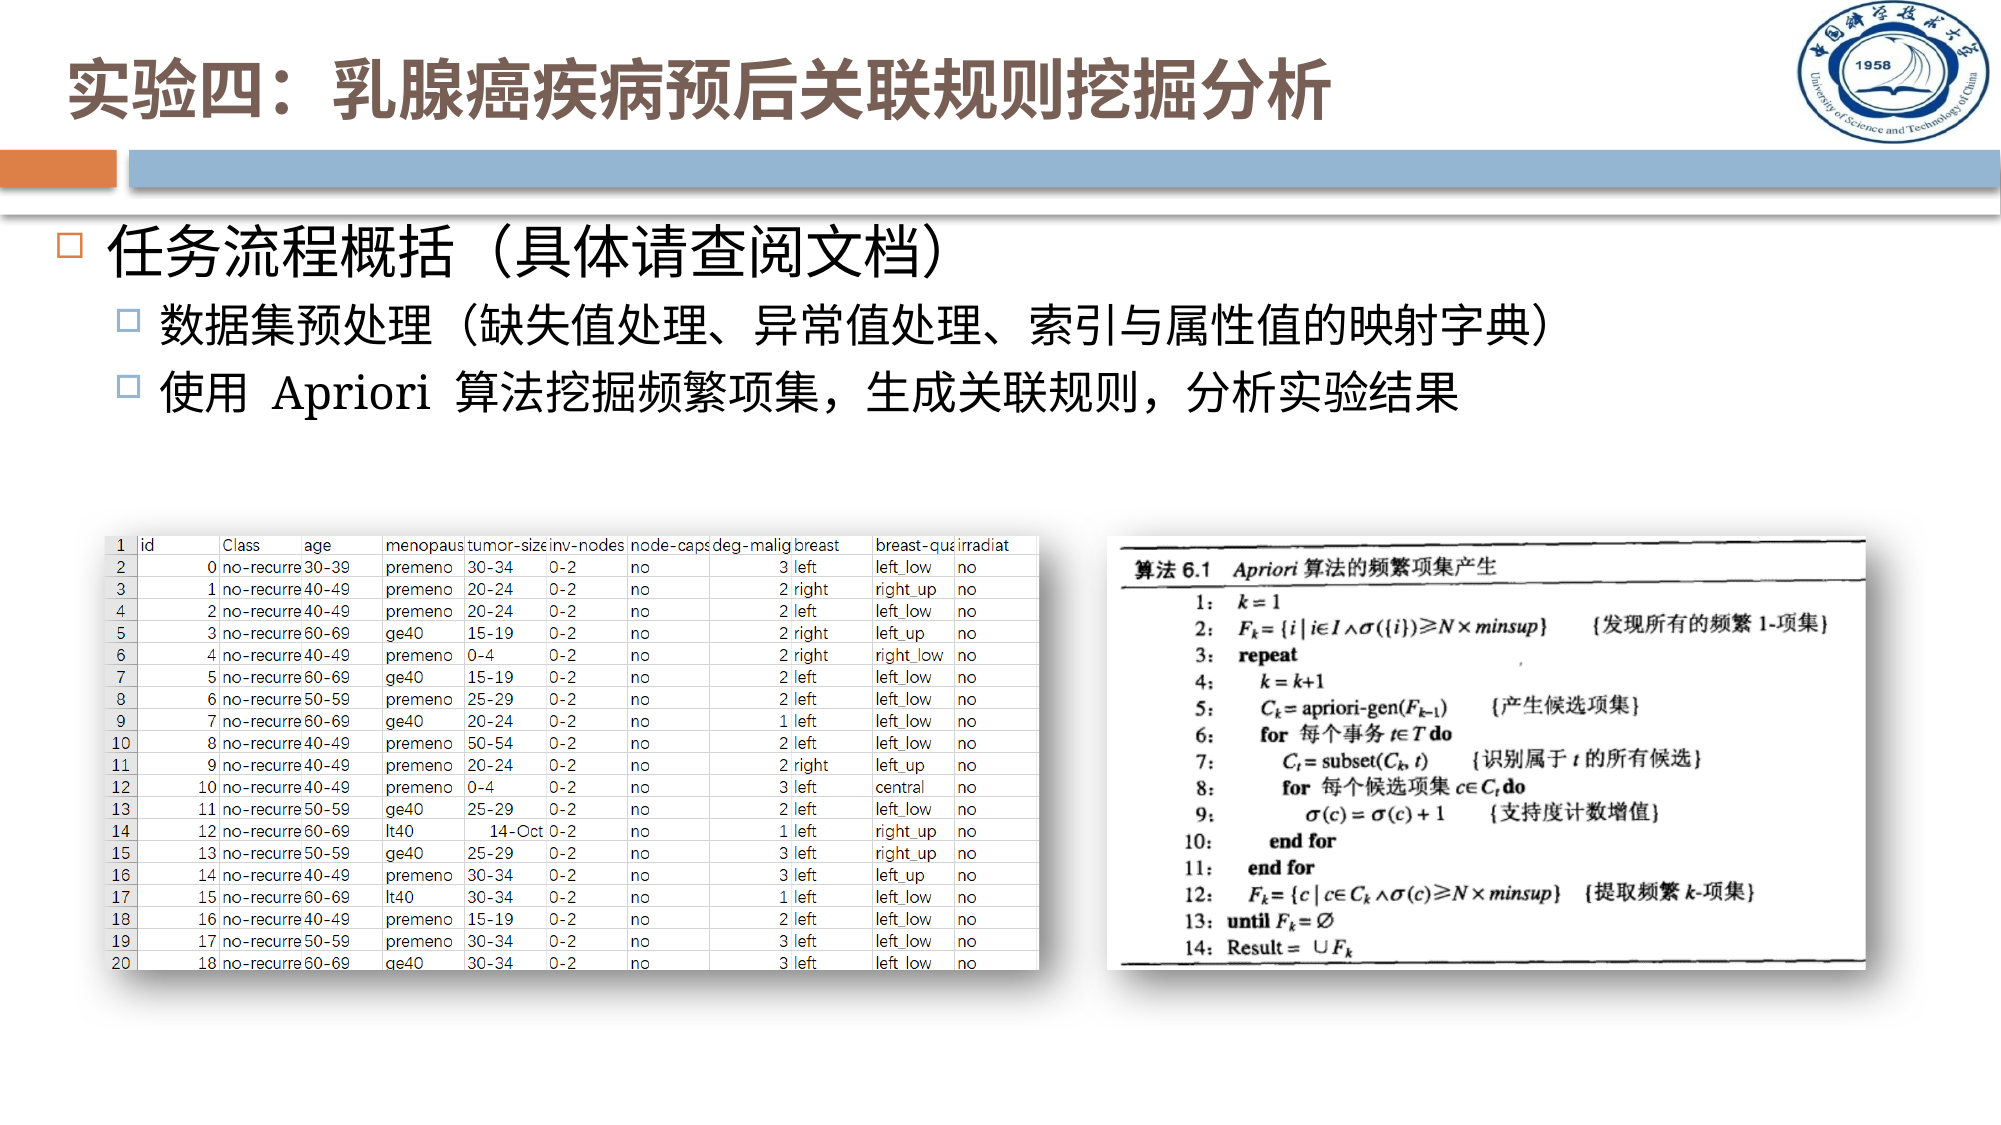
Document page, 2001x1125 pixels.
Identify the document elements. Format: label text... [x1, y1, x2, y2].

picture [104, 536, 1040, 970]
list 任务流程概括（具体请查阅文档） 数据集预处理（缺失值处理、异常值处理、索引与属性值的映射字典） 使用 Apriori 算法挖掘频繁项集，生成关联规则，分析实验结果 [39, 208, 1954, 1024]
picture [1106, 536, 1866, 970]
title 实验四：乳腺癌疾病预后关联规则挖掘分析 [50, 37, 1434, 138]
picture [1796, 0, 1990, 144]
